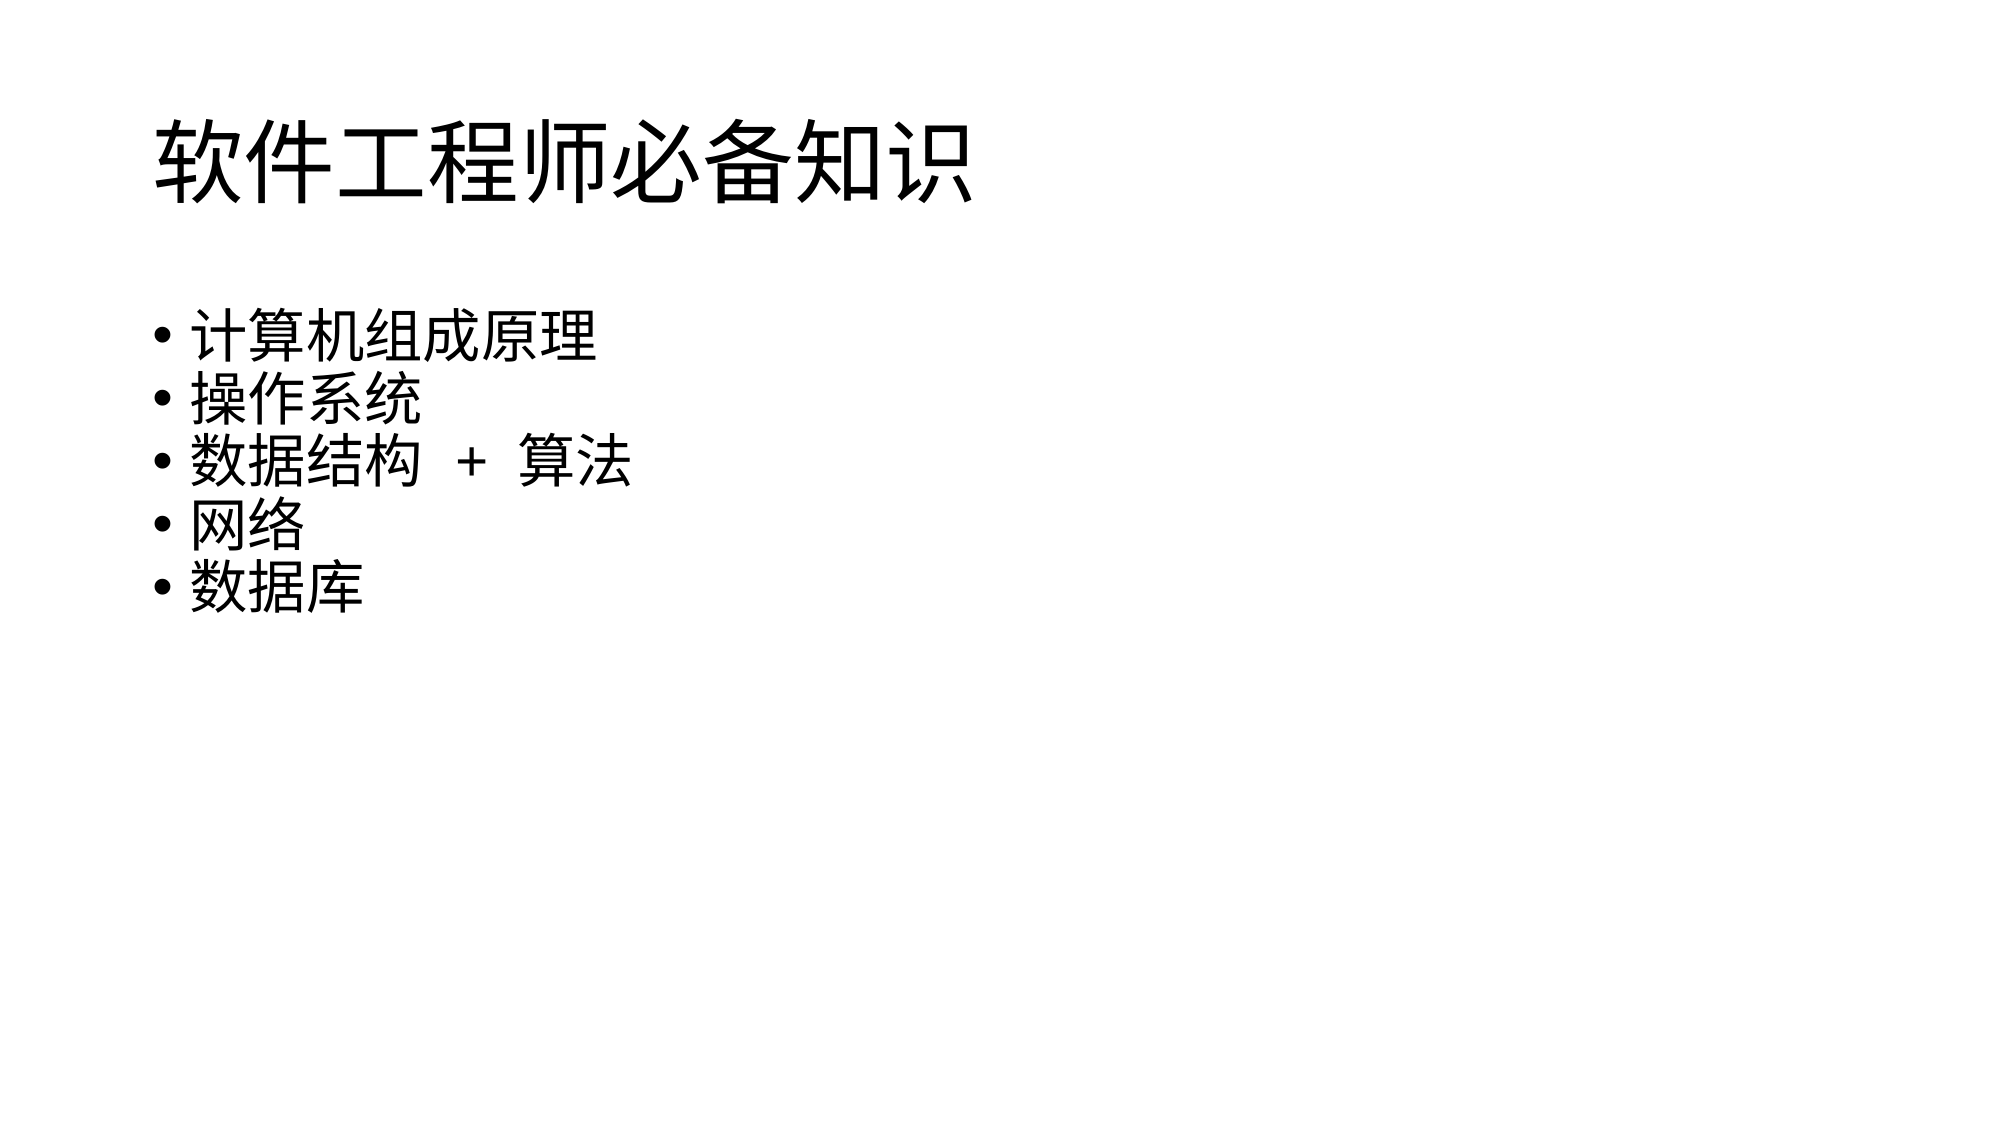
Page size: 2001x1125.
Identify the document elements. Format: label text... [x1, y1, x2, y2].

text_box 计算机组成原理 操作系统 数据结构 + 算法 网络 数据库 [137, 299, 1863, 1014]
text_box 软件工程师必备知识 [137, 58, 1863, 276]
